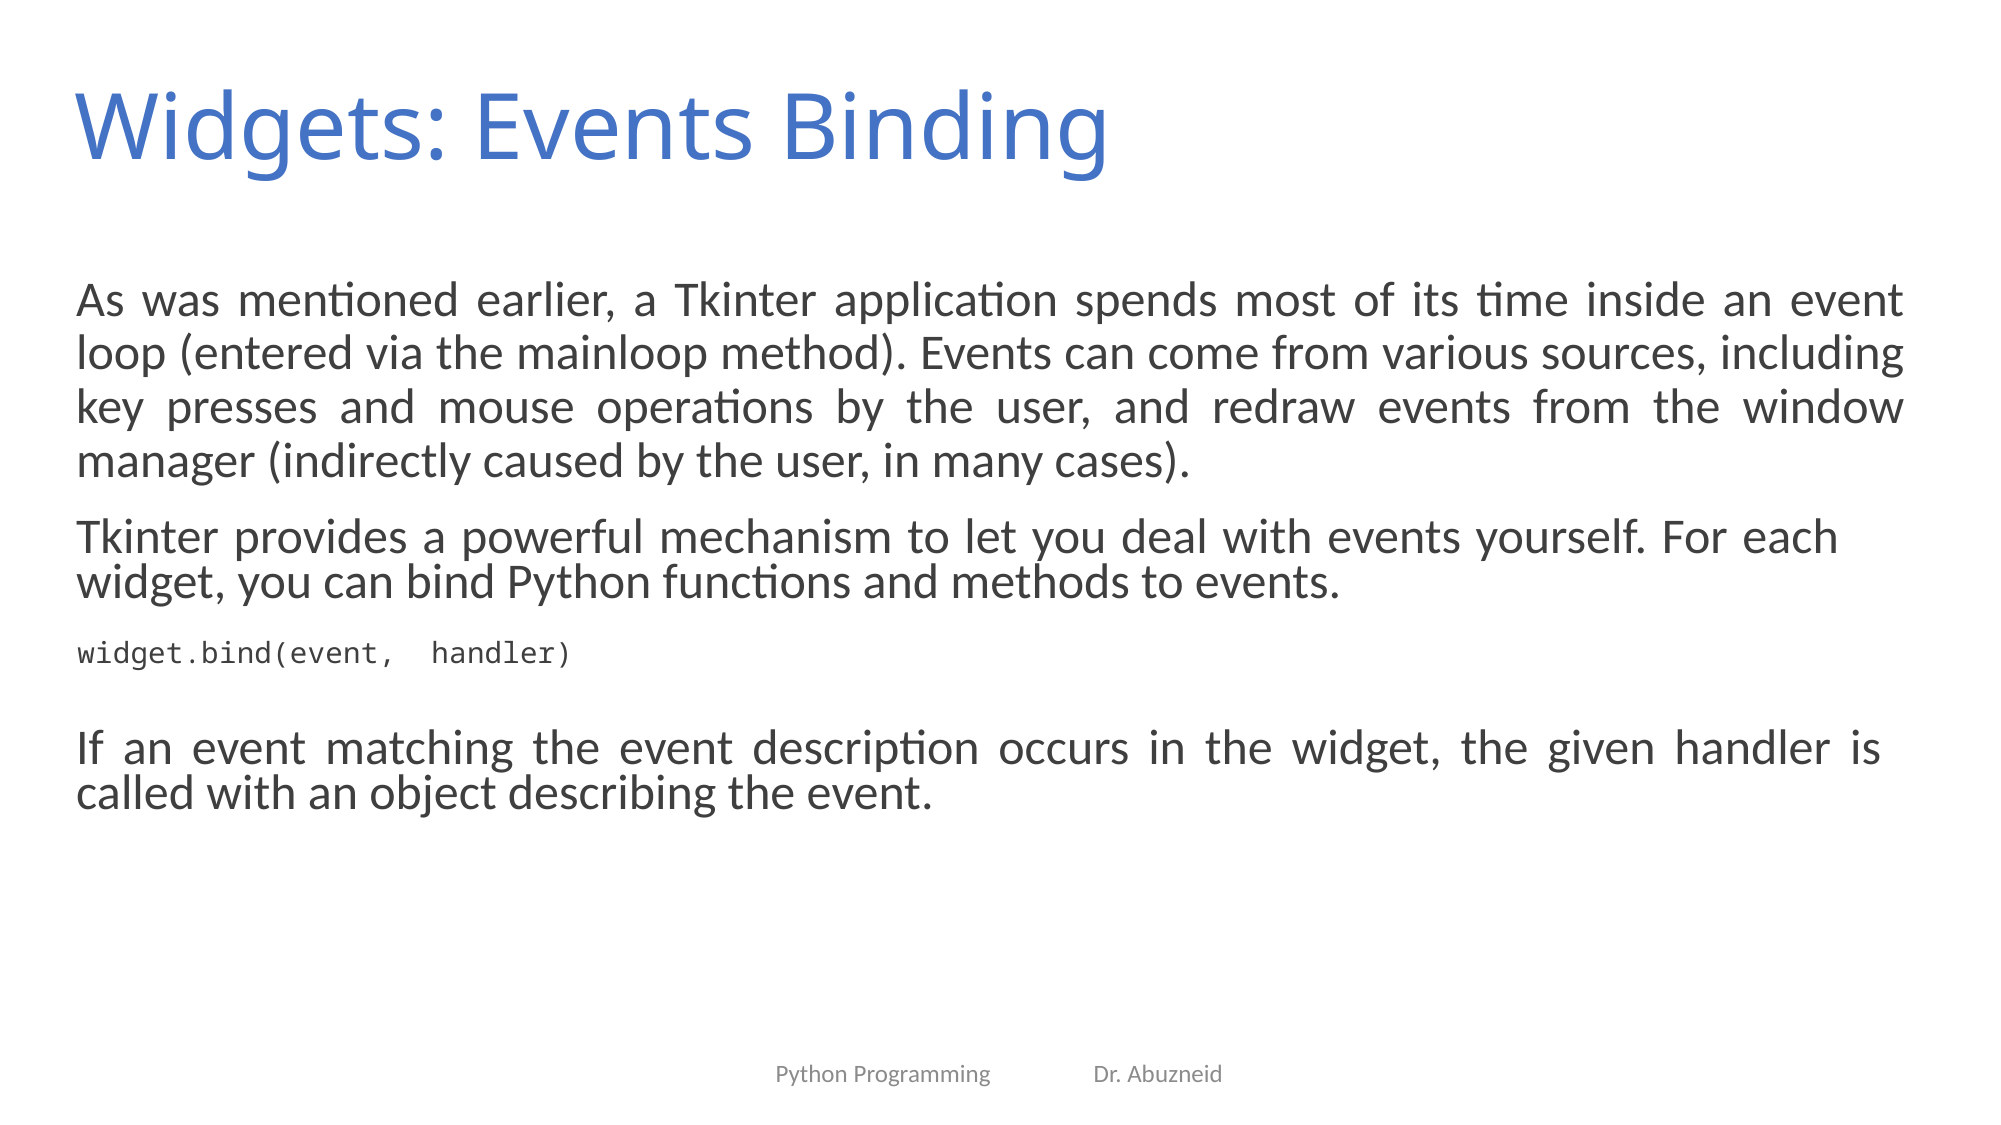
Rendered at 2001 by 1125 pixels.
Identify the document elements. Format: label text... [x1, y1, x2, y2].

title Widgets: Events Binding [59, 21, 1785, 239]
footer Python Programming Dr. Abuzneid [662, 1042, 1338, 1103]
list As was mentioned earlier, a Tkinter application spends most of its time inside an event loop (entered via the mainloop method). Events can come from various sources, including key presses and mouse operations by the user, and redraw events from the window manager (indirectly caused by the user, in many cases). Tkinter provides a powerful mechanism to let you deal with events yourself. For each widget, you can bind Python functions and methods to events. widget.bind(event, handler) If an event matching the event description occurs in the widget, the given handler is called with an object describing the event. [59, 265, 1945, 989]
